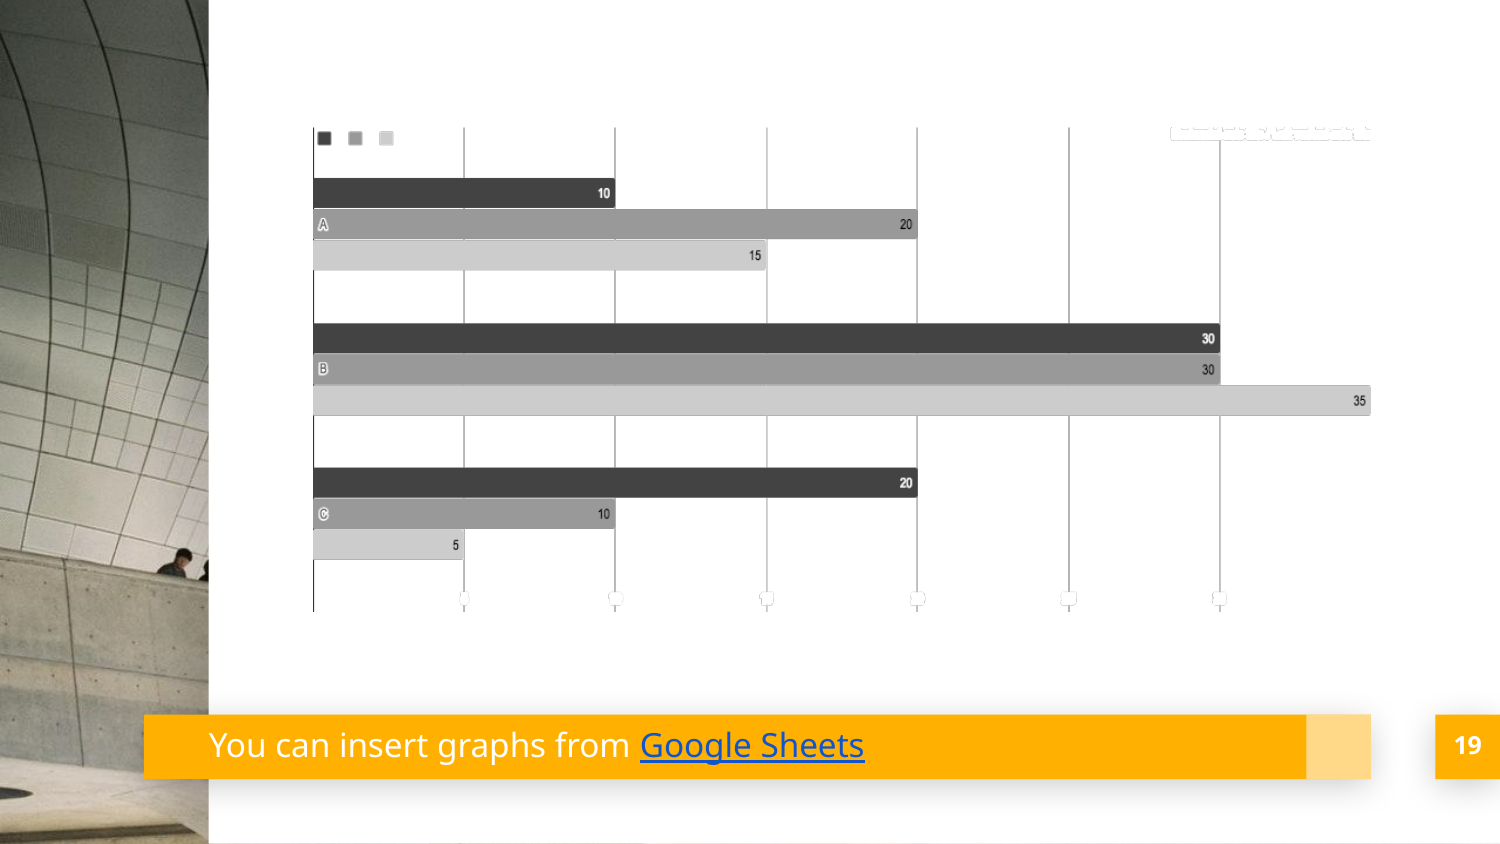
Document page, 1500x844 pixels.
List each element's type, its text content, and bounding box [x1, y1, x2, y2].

list You can insert graphs from Google Sheets [193, 714, 1371, 780]
picture [313, 127, 1371, 612]
picture [0, 0, 208, 844]
slide_number ‹#› [1435, 714, 1500, 780]
